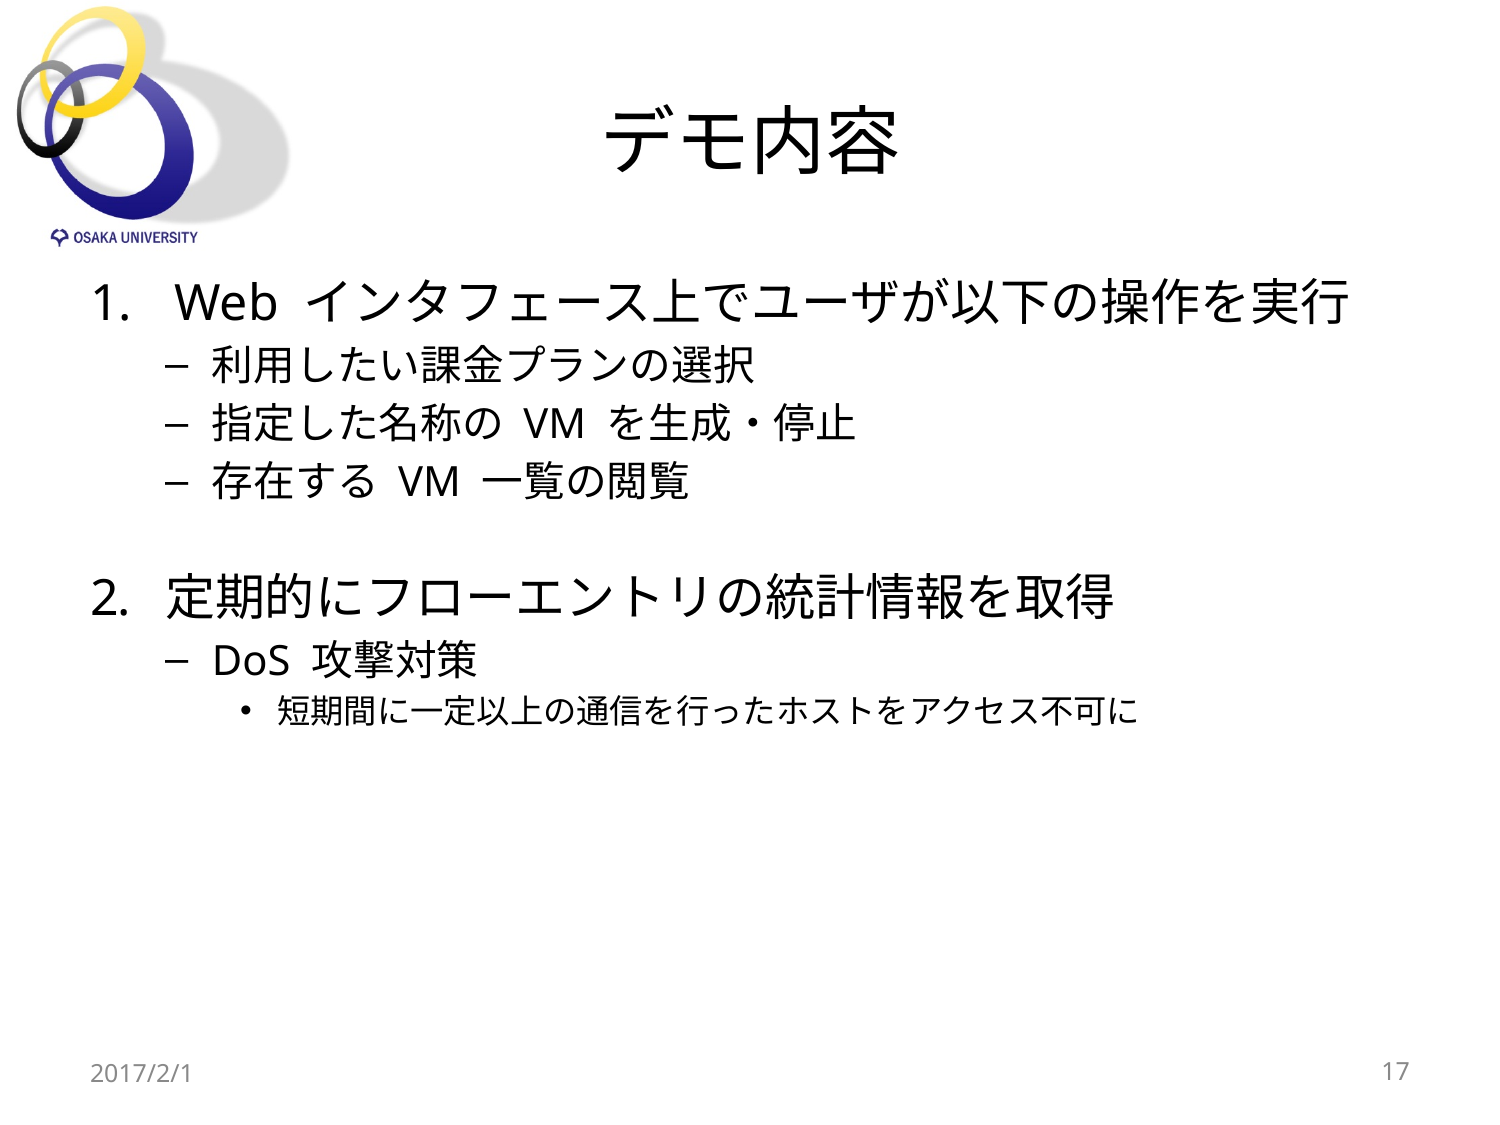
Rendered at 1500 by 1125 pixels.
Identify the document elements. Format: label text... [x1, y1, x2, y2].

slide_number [75, 1042, 425, 1103]
slide_number 17 [1074, 1042, 1425, 1103]
title デモ内容 [75, 45, 1425, 233]
picture [0, 0, 1499, 257]
list Web インタフェース上でユーザが以下の操作を実行 利用したい課金プランの選択 指定した名称の VM を生成・停止 存在する VM 一覧の閲覧 定期的にフローエントリの統計情報を取得 DoS 攻撃対策 短期間に一定以上の通信を行ったホストをアクセス不可に [75, 262, 1425, 1005]
